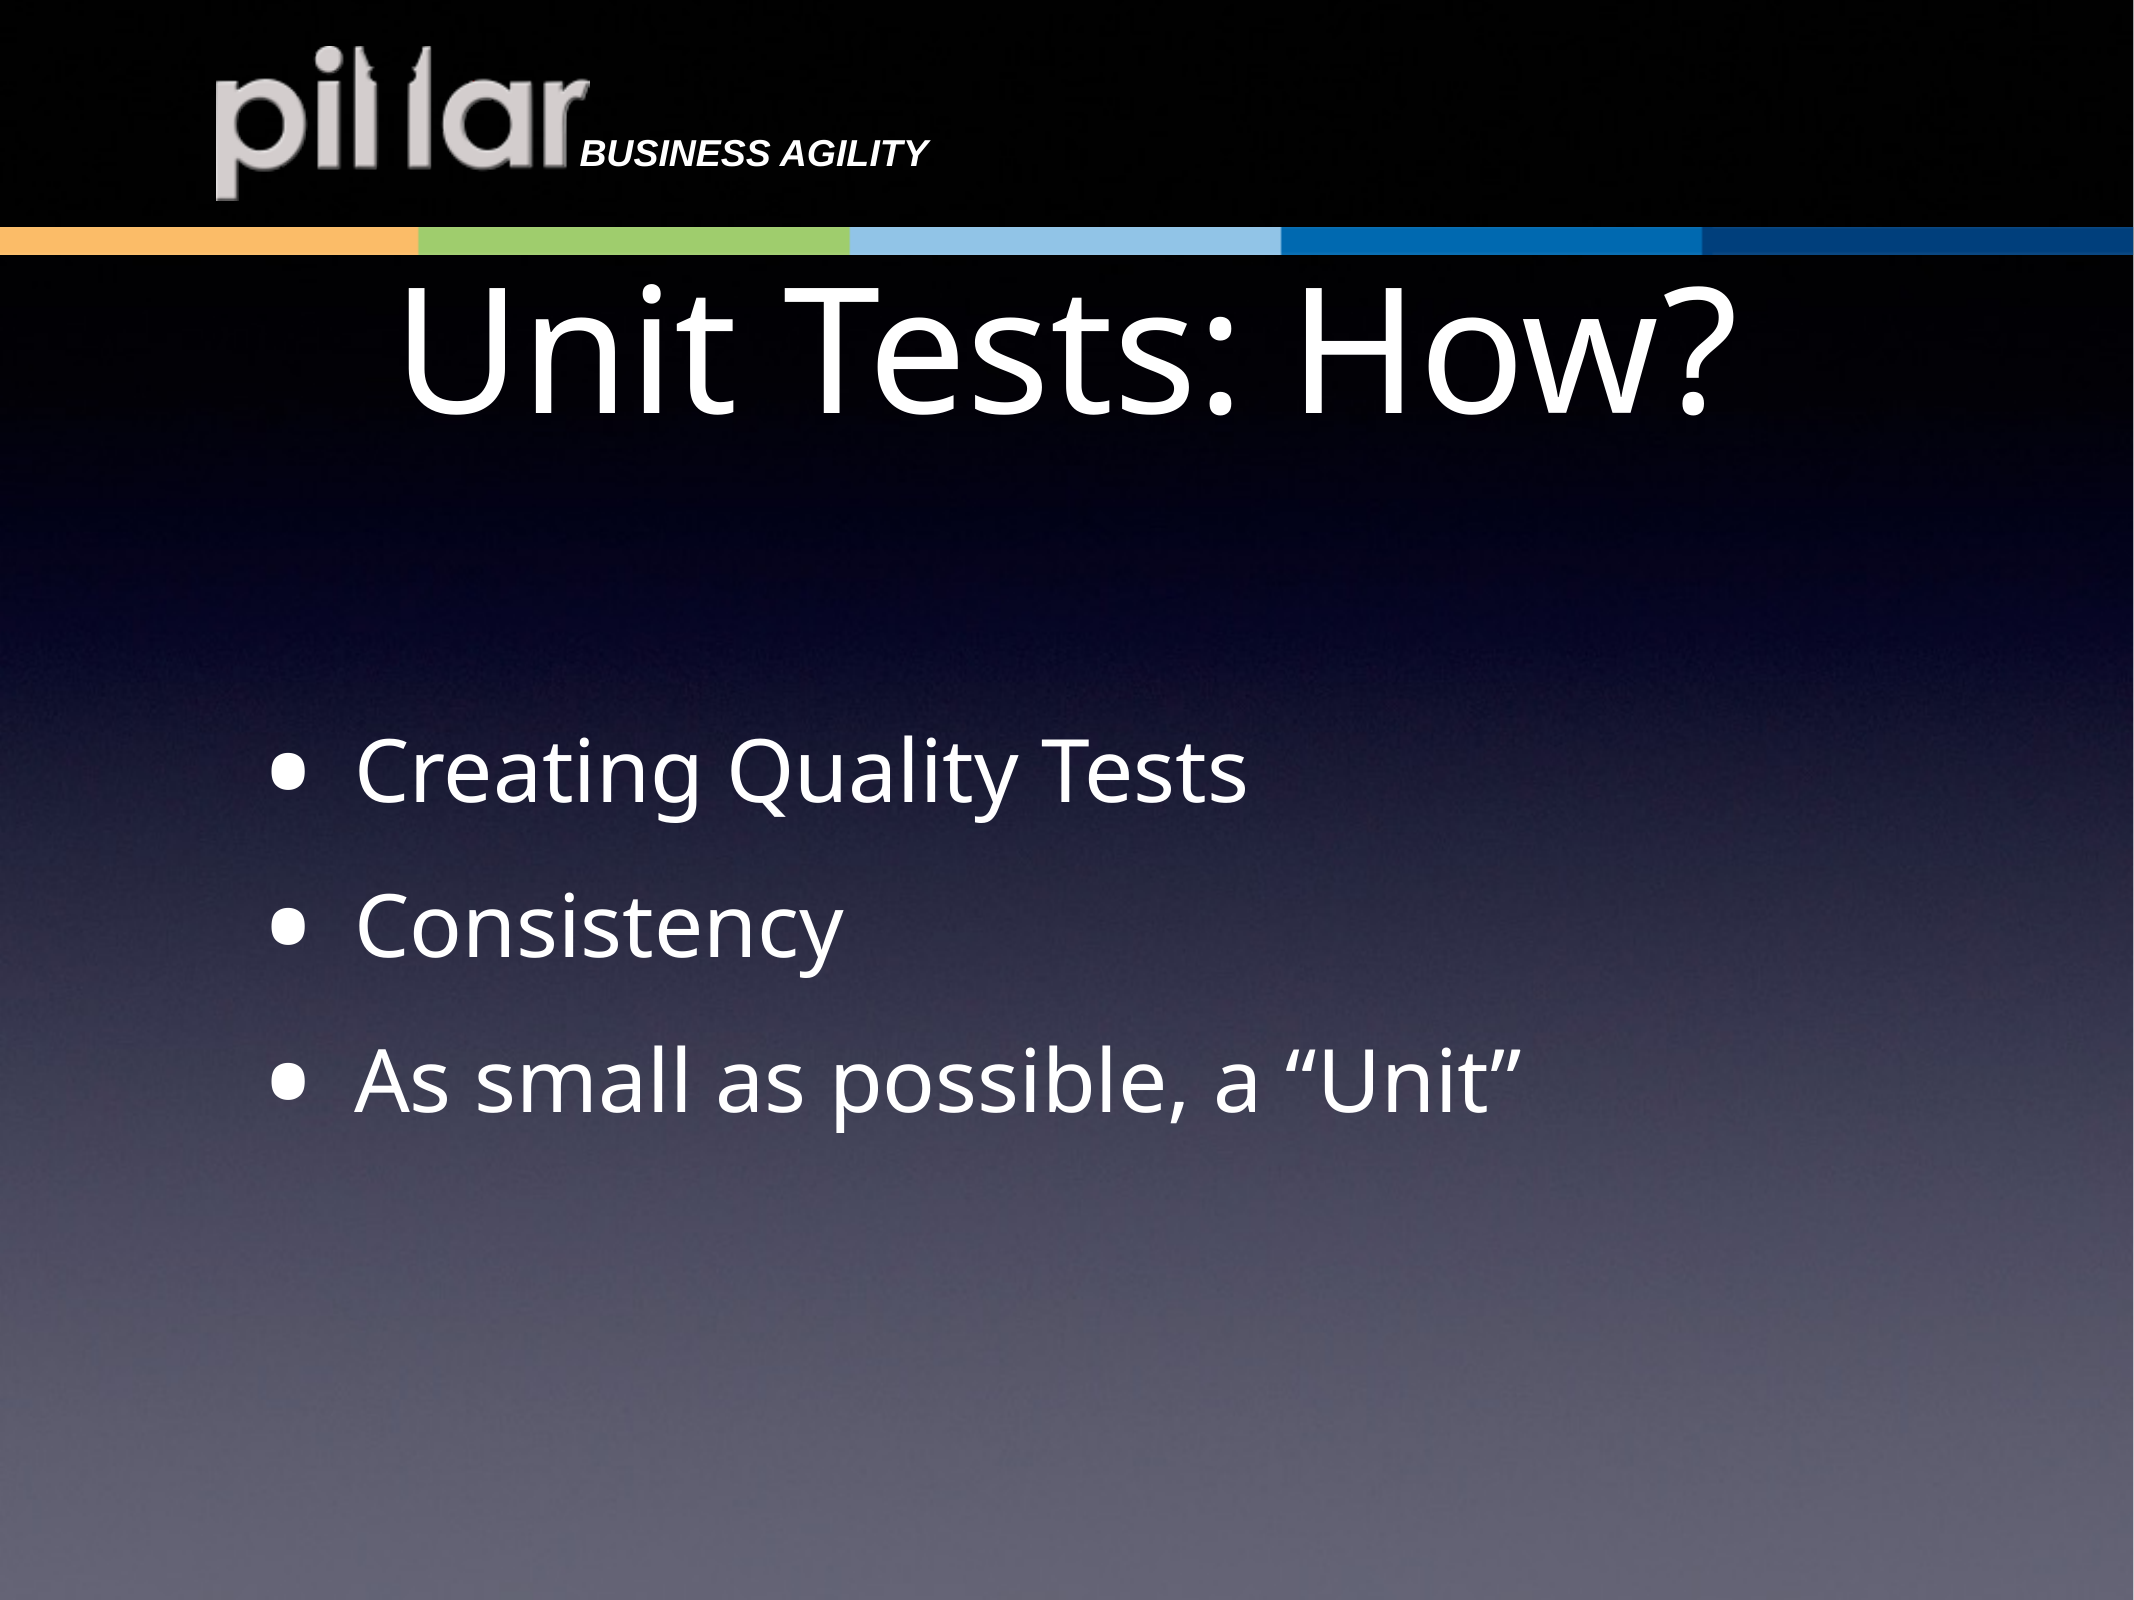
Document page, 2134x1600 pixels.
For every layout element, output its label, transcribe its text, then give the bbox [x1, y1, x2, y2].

title Unit Tests: How? [207, 239, 1926, 447]
picture [0, 0, 2134, 1600]
list Creating Quality Tests Consistency As small as possible, a “Unit” [207, 447, 1926, 1399]
